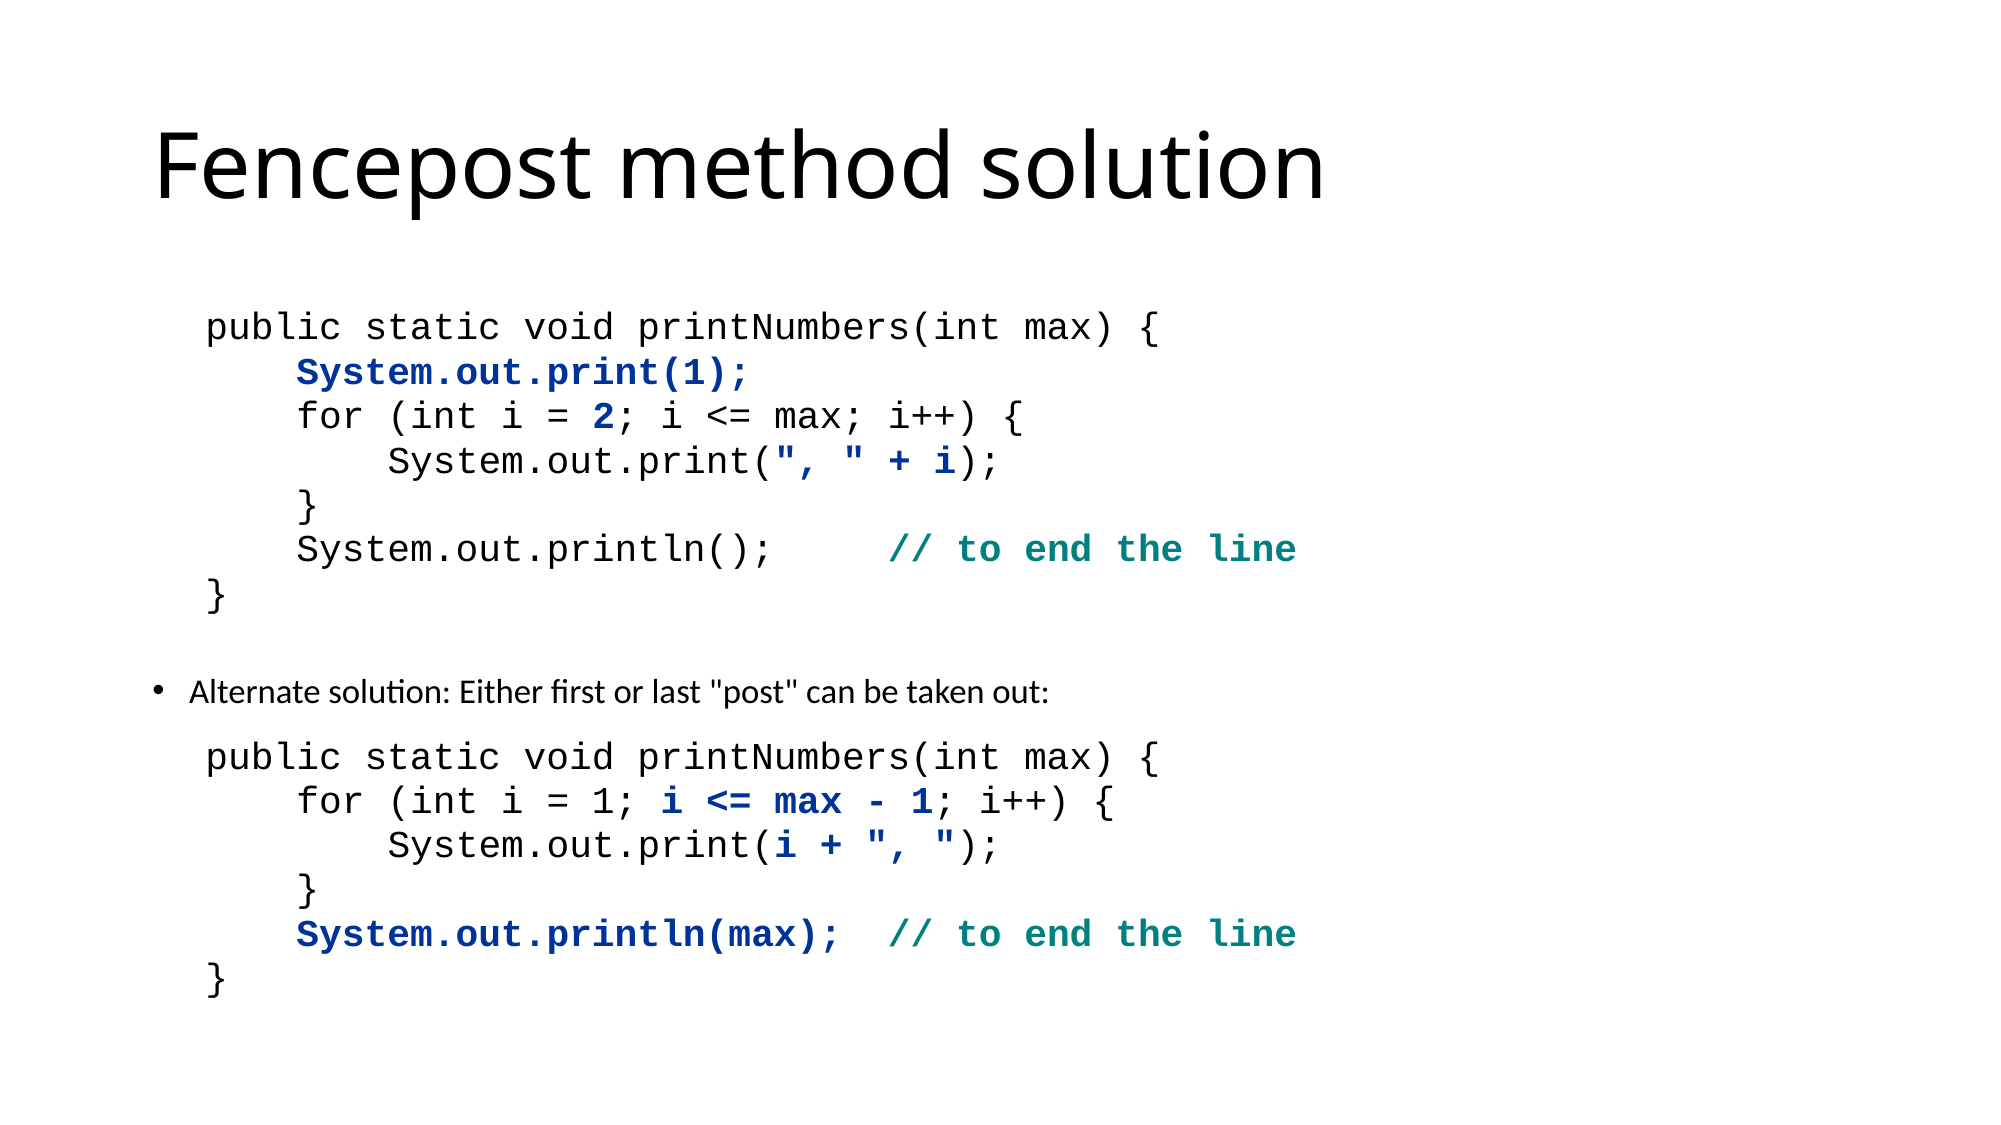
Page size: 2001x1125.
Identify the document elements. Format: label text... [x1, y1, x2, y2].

list public static void printNumbers(int max) { System.out.print(1); for (int i = 2; i <= max; i++) { System.out.print(", " + i); } System.out.println(); // to end the line } Alternate solution: Either first or last "post" can be taken out: public static void printNumbers(int max) { for (int i = 1; i <= max - 1; i++) { System.out.print(i + ", "); } System.out.println(max); // to end the line } [137, 299, 1863, 1014]
title Fencepost method solution [137, 59, 1863, 278]
